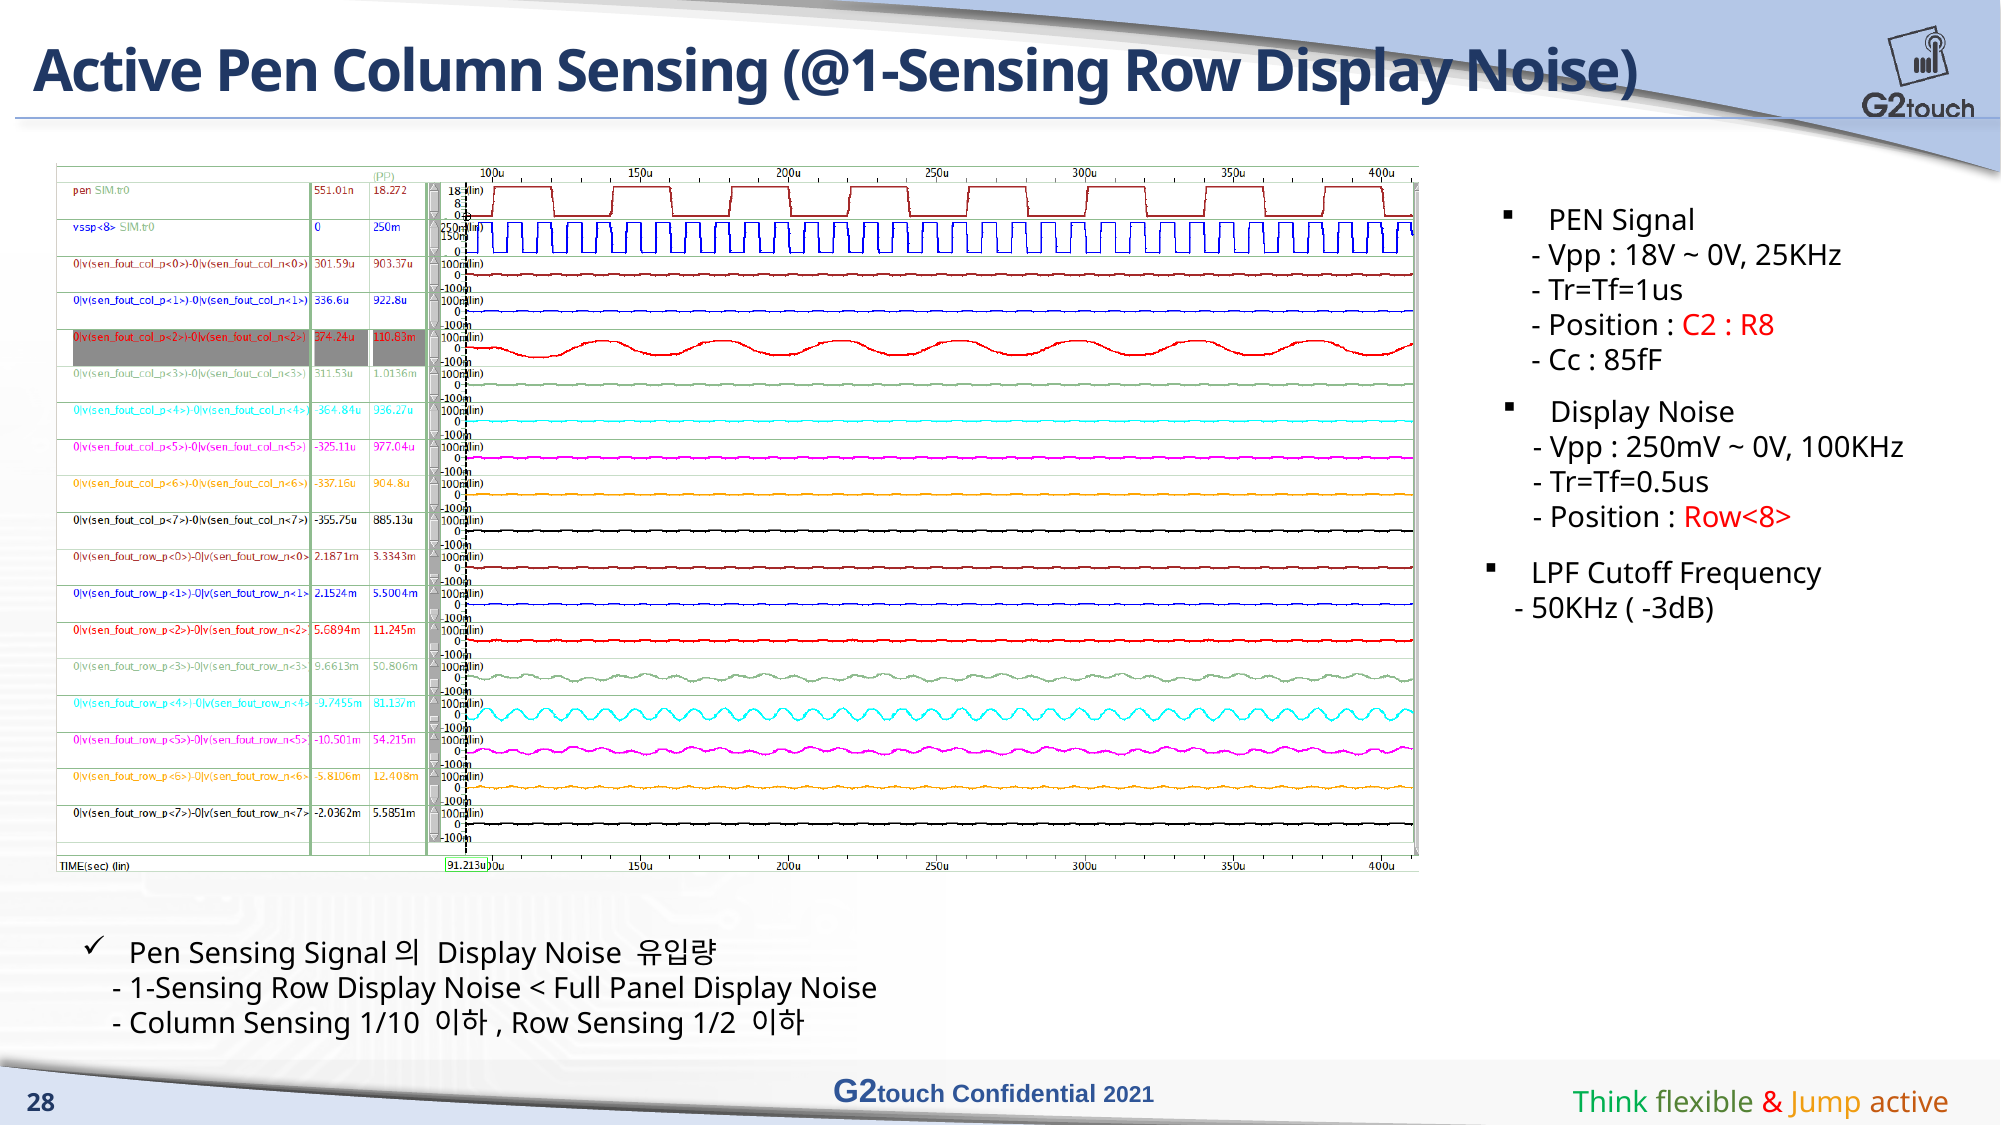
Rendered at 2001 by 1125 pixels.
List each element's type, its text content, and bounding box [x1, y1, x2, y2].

picture [56, 163, 1419, 872]
text_box Pen Sensing Signal의 Display Noise 유입량 - 1-Sensing Row Display Noise < Full Panel Display Noise - Column Sensing 1/10 이하, Row Sensing 1/2 이하 [67, 926, 894, 1047]
text_box PEN Signal - Vpp : 18V ~ 0V, 25KHz - Tr=Tf=1us - Position : C2 : R8 - Cc : 85fF [1486, 193, 1858, 384]
title Active Pen Column Sensing (@1-Sensing Row Display Noise) [33, 9, 1737, 137]
text_box LPF Cutoff Frequency - 50KHz ( -3dB) [1469, 547, 1837, 632]
text_box Display Noise - Vpp : 250mV ~ 0V, 100KHz - Tr=Tf=0.5us - Position : Row<8> [1488, 385, 1920, 541]
